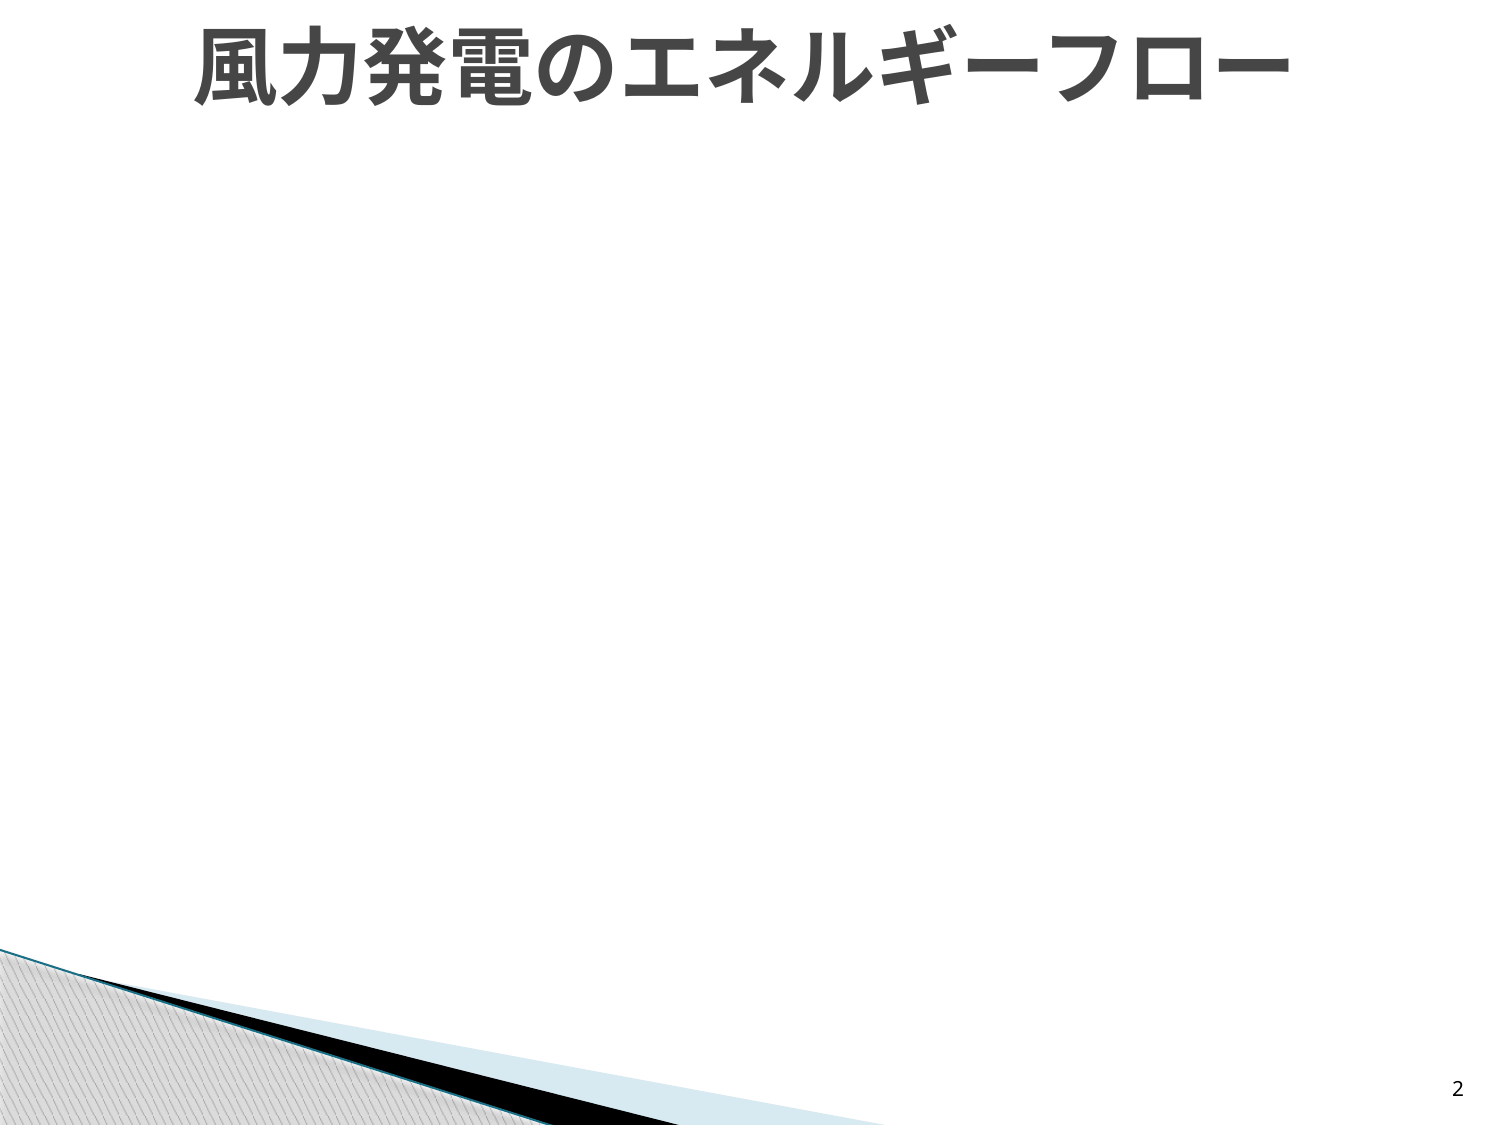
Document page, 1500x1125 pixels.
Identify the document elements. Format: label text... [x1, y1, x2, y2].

title 風力発電のエネルギーフロー [70, 0, 1421, 129]
slide_number 2 [1418, 1051, 1479, 1112]
